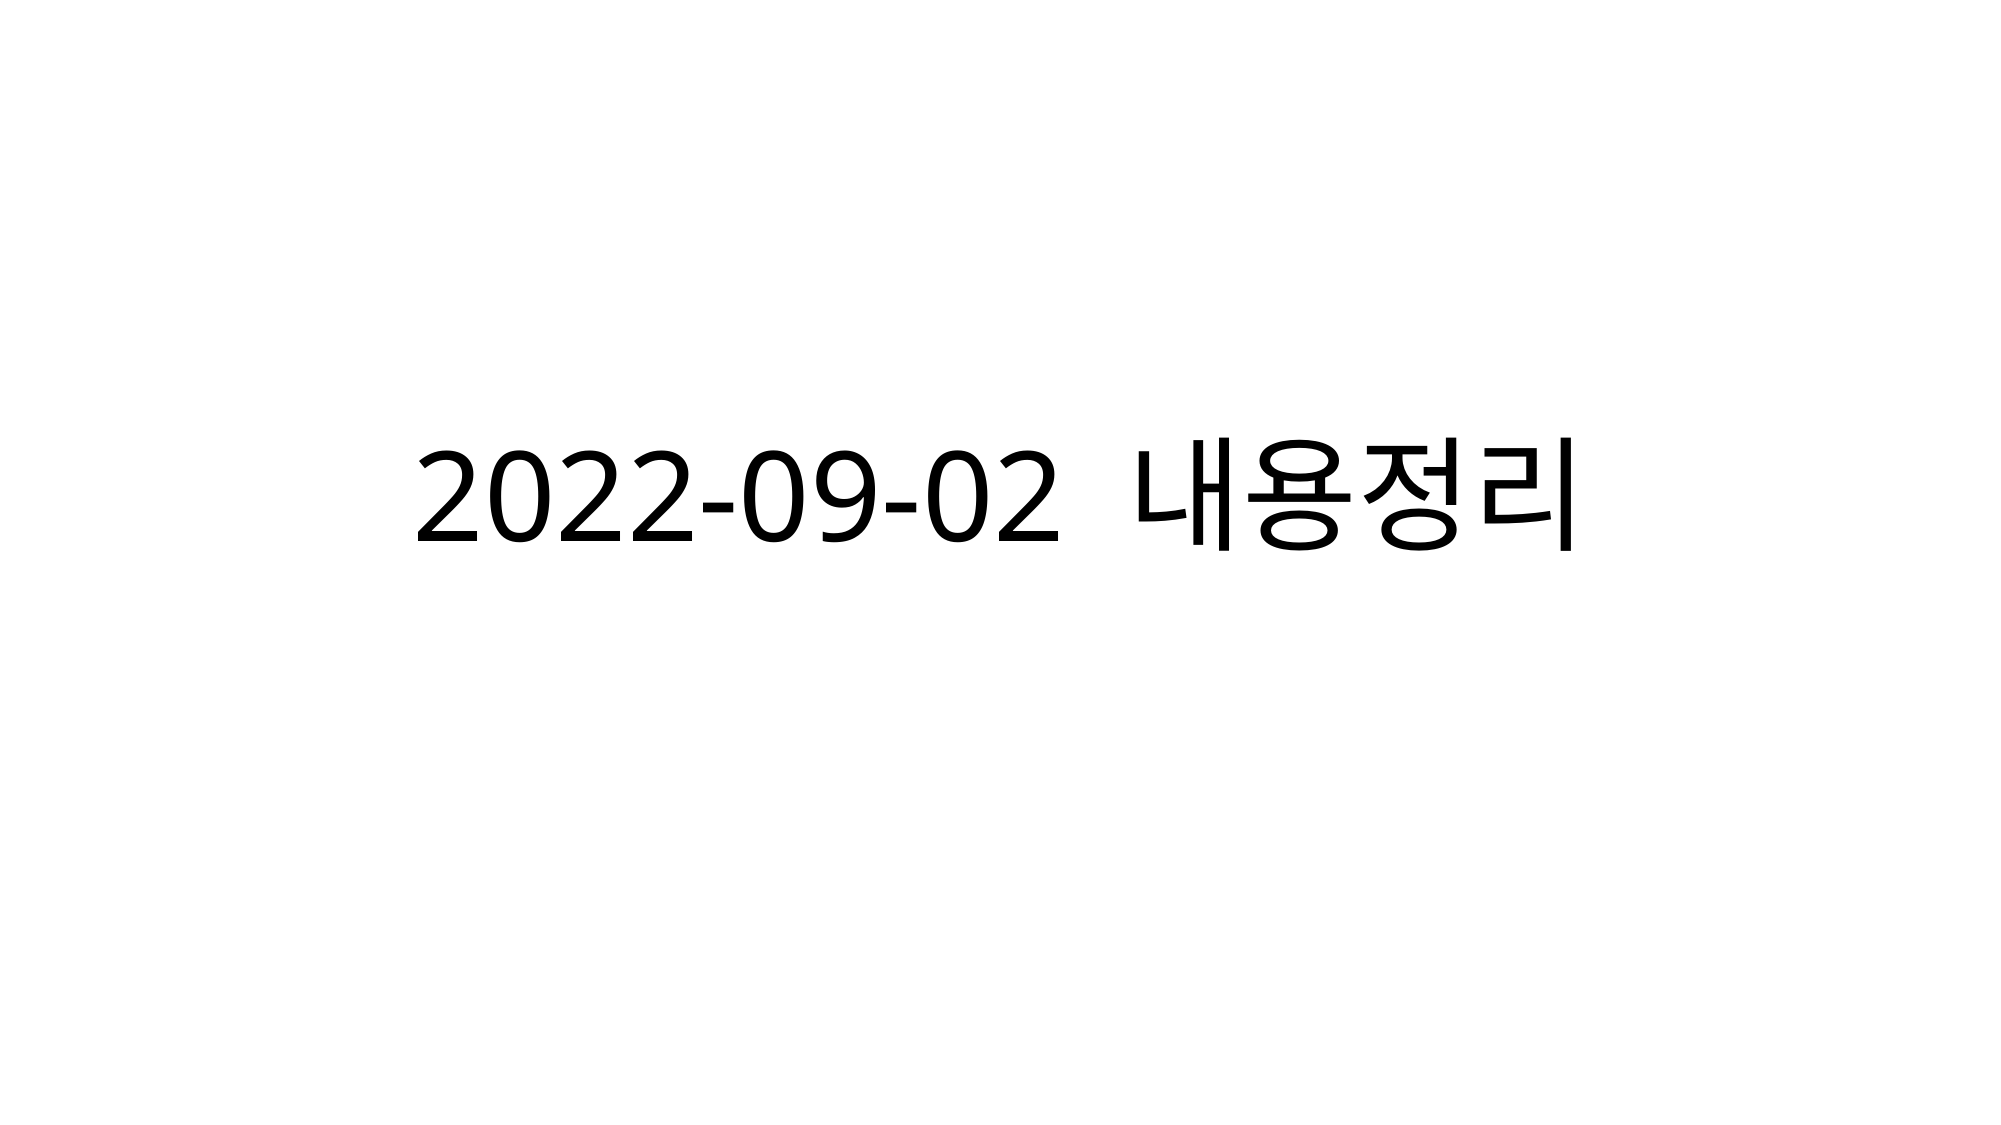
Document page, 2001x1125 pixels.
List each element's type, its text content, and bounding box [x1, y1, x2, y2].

title 2022-09-02 내용정리 [249, 184, 1750, 576]
